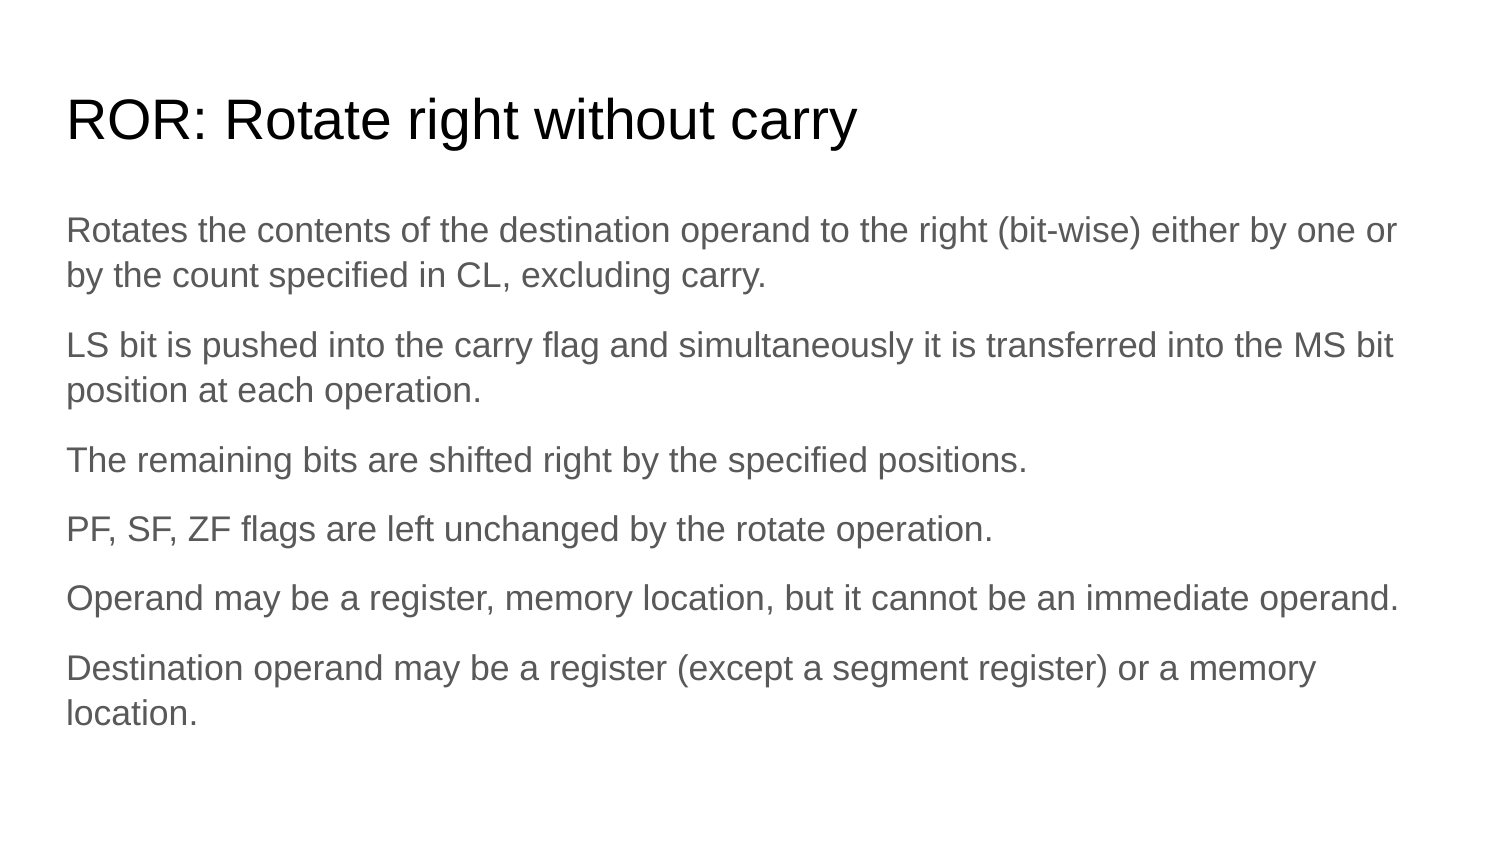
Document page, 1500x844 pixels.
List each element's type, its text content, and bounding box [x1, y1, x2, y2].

list Rotates the contents of the destination operand to the right (bit-wise) either by one or by the count specified in CL, excluding carry. LS bit is pushed into the carry flag and simultaneously it is transferred into the MS bit position at each operation. The remaining bits are shifted right by the specified positions. PF, SF, ZF flags are left unchanged by the rotate operation. Operand may be a register, memory location, but it cannot be an immediate operand. Destination operand may be a register (except a segment register) or a memory location. [51, 189, 1449, 750]
title ROR: Rotate right without carry [51, 72, 1449, 167]
